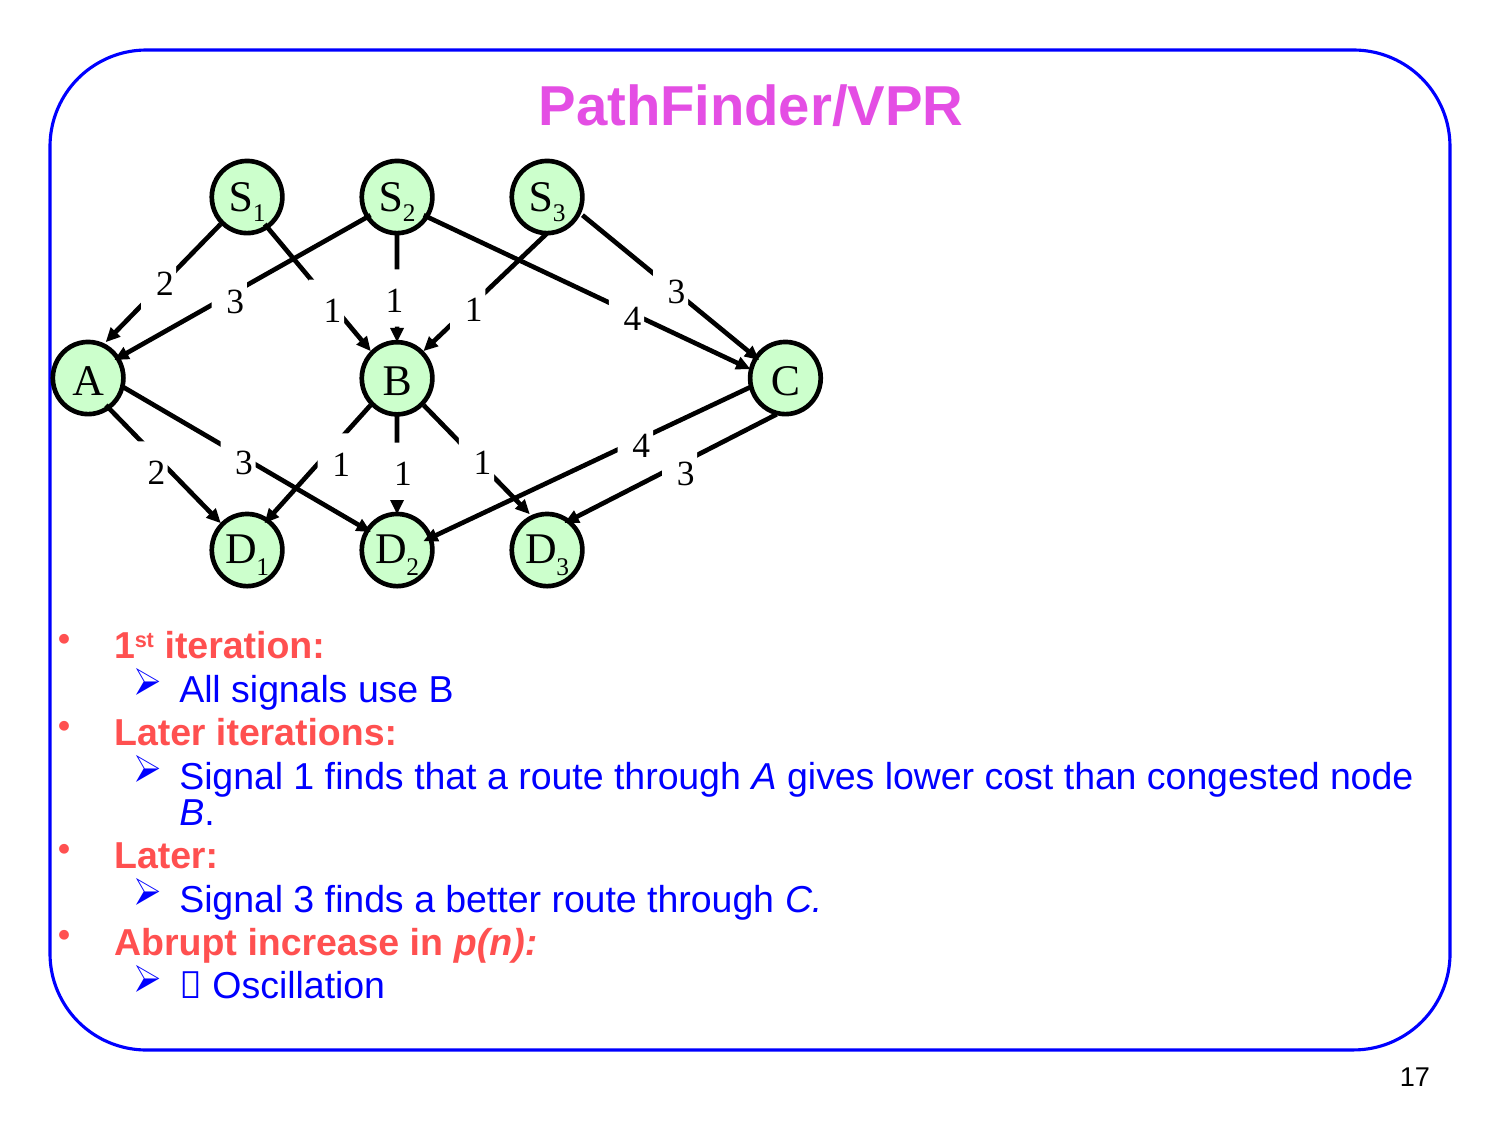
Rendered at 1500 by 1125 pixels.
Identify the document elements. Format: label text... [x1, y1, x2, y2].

title PathFinder/VPR [113, 66, 1389, 140]
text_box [52, 160, 821, 587]
list 1st iteration: All signals use B Later iterations: Signal 1 finds that a route through A gives lower cost than congested node B. Later: Signal 3 finds a better route through C. Abrupt increase in p(n):  Oscillation [41, 621, 1459, 1059]
slide_number 17 [1351, 1059, 1444, 1104]
